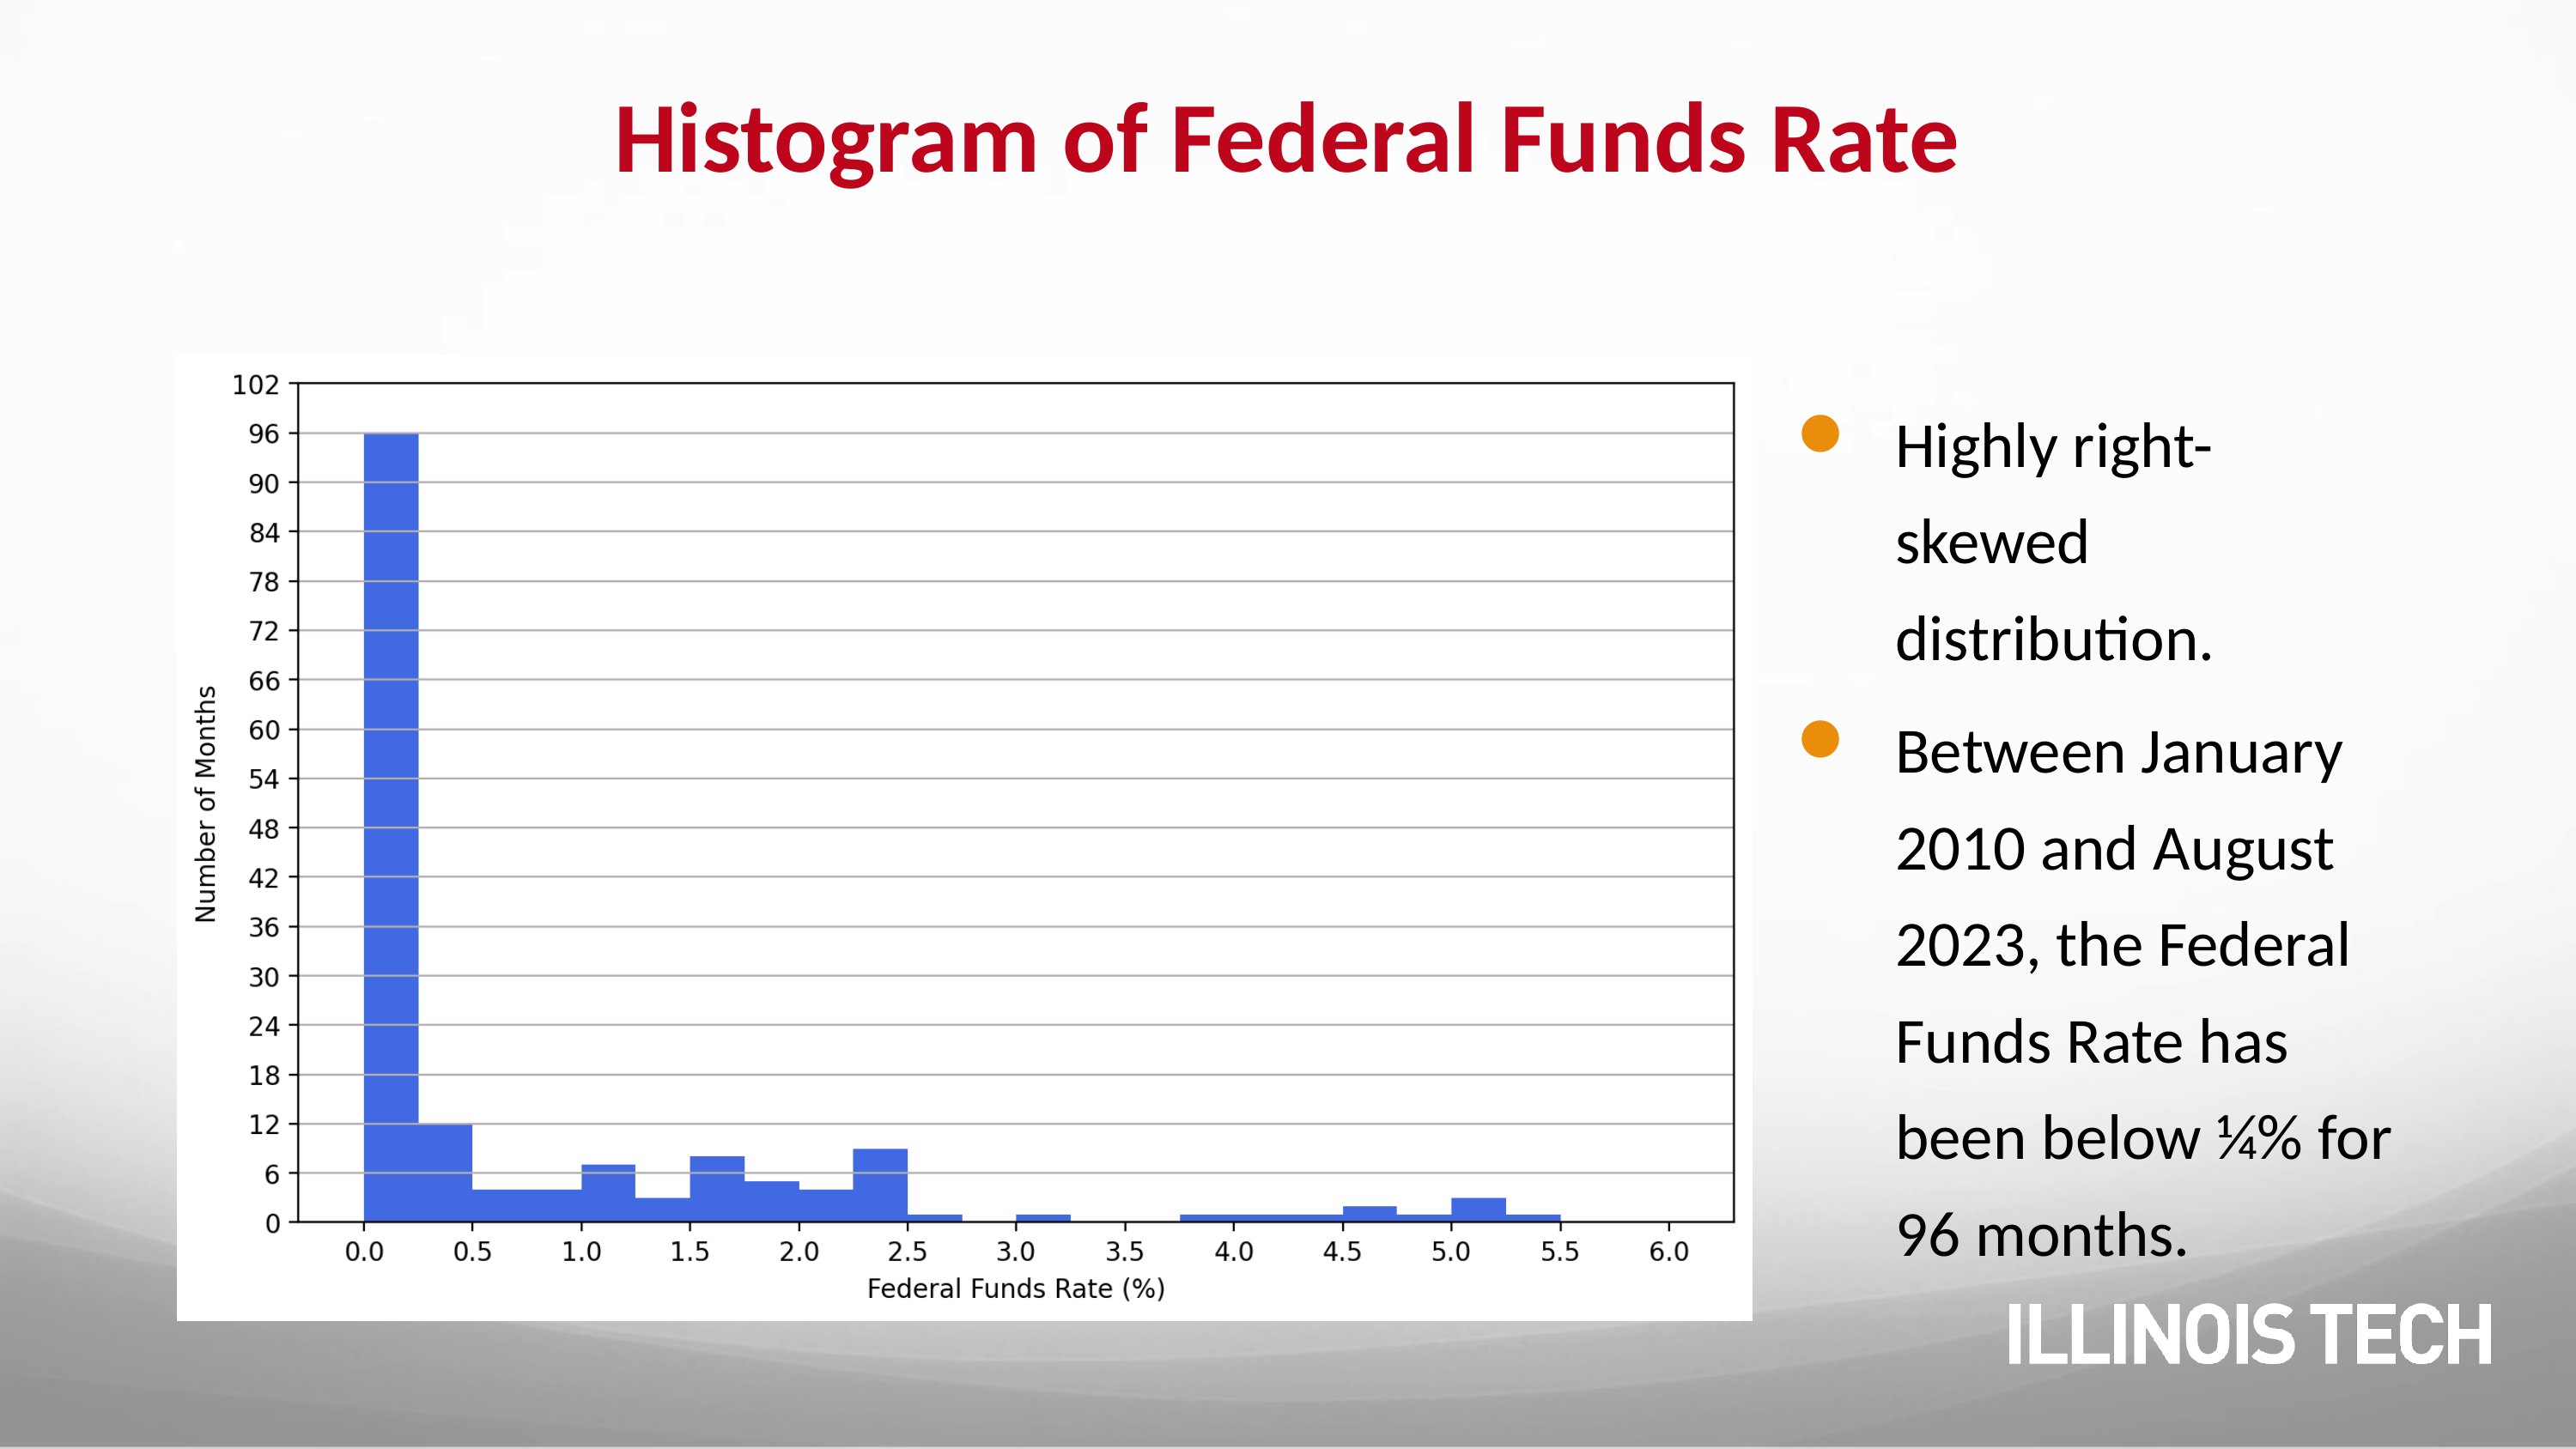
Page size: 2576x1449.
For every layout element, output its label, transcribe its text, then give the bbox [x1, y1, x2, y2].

title Histogram of Federal Funds Rate [155, 22, 2421, 241]
list Highly right-skewed distribution. Between January 2010 and August 2023, the Federal Funds Rate has been below ¼% for 96 months. [1783, 324, 2422, 1329]
picture [0, 0, 2576, 1449]
